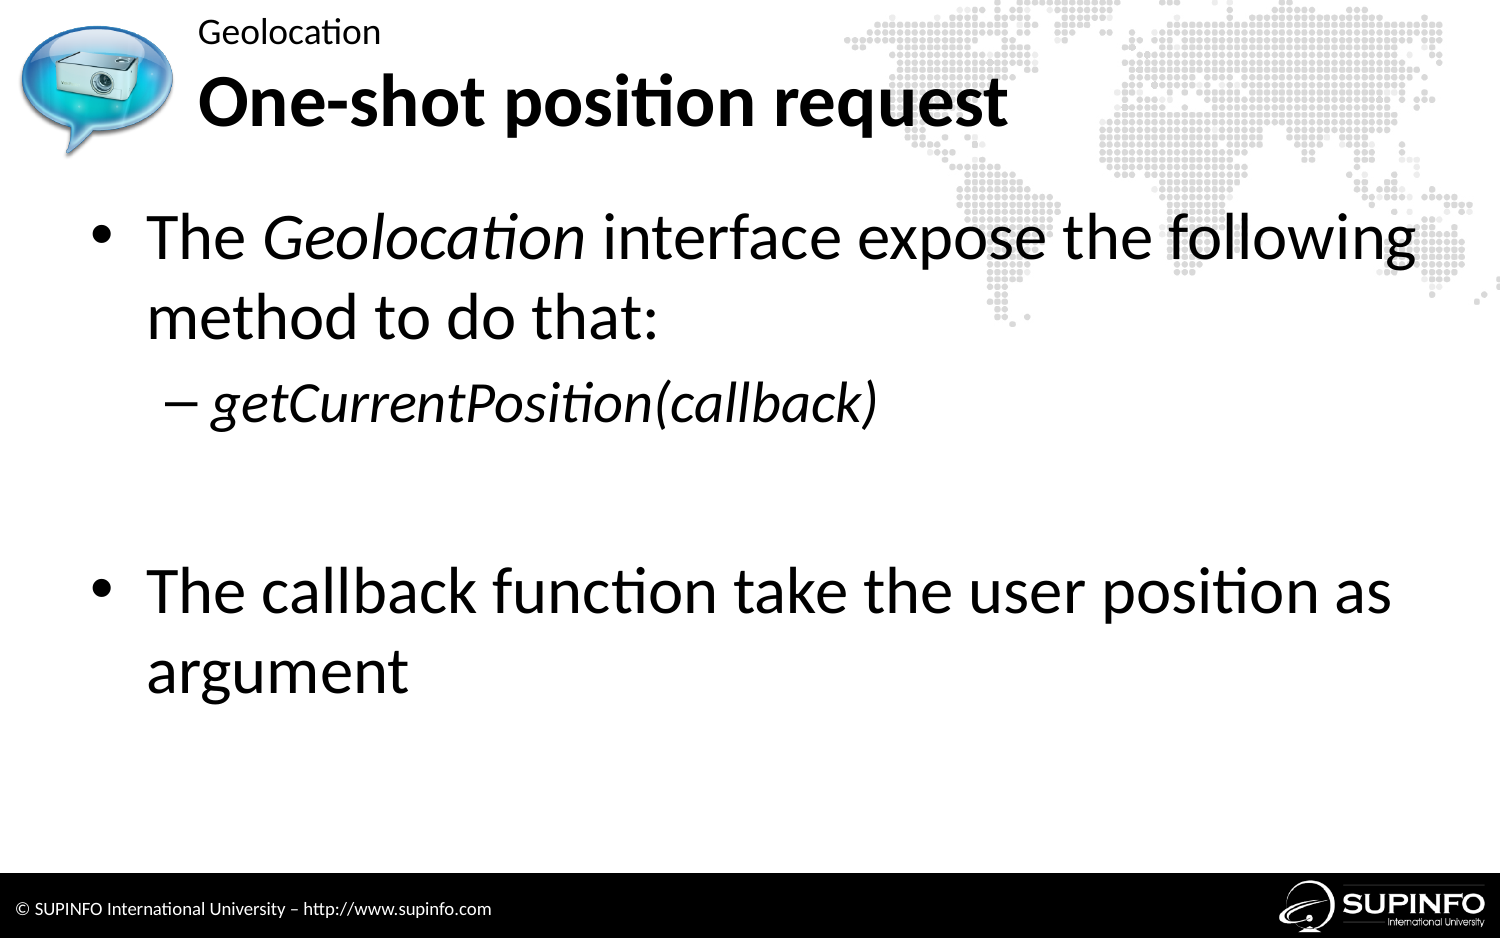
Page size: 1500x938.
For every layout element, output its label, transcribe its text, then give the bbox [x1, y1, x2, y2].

picture [17, 19, 179, 162]
picture [1269, 870, 1494, 938]
list The Geolocation interface expose the following method to do that: getCurrentPosition(callback) The callback function take the user position as argument [74, 184, 1460, 880]
picture [844, 0, 1500, 327]
text_box One-shot position request [183, 56, 1459, 138]
text_box Geolocation [183, 0, 1459, 56]
